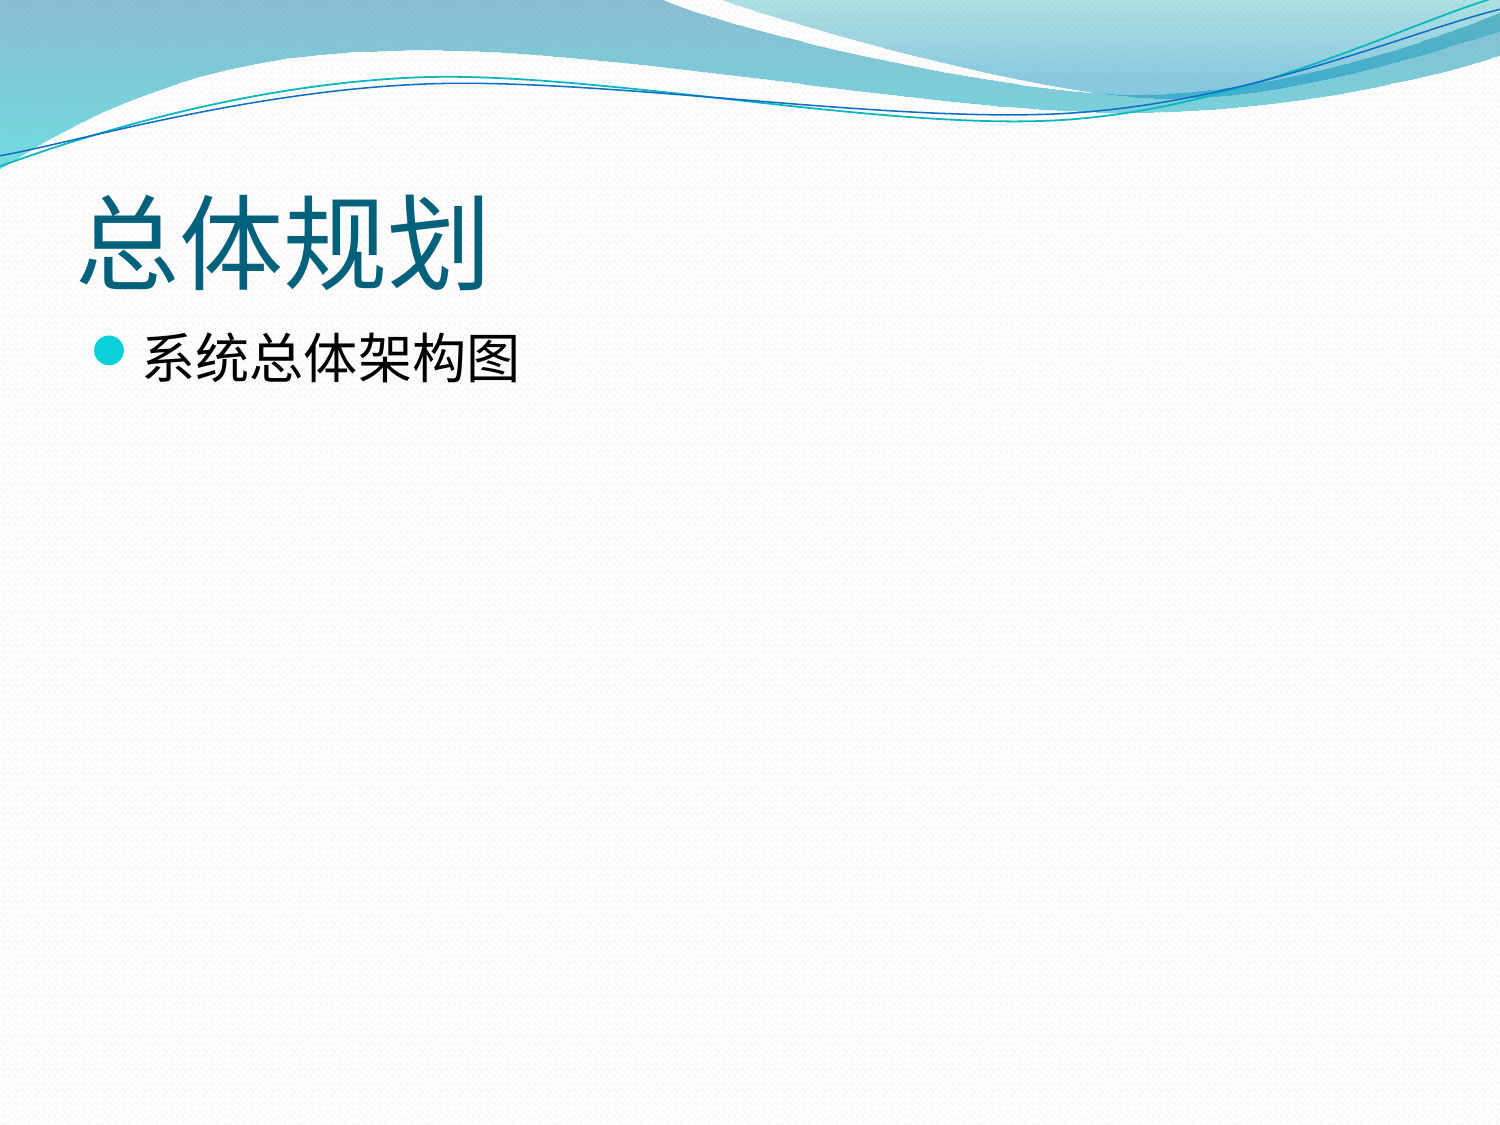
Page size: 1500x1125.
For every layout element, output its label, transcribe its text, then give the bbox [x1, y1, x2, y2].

title 总体规划 [75, 115, 1425, 303]
list 系统总体架构图 [75, 317, 1425, 1038]
